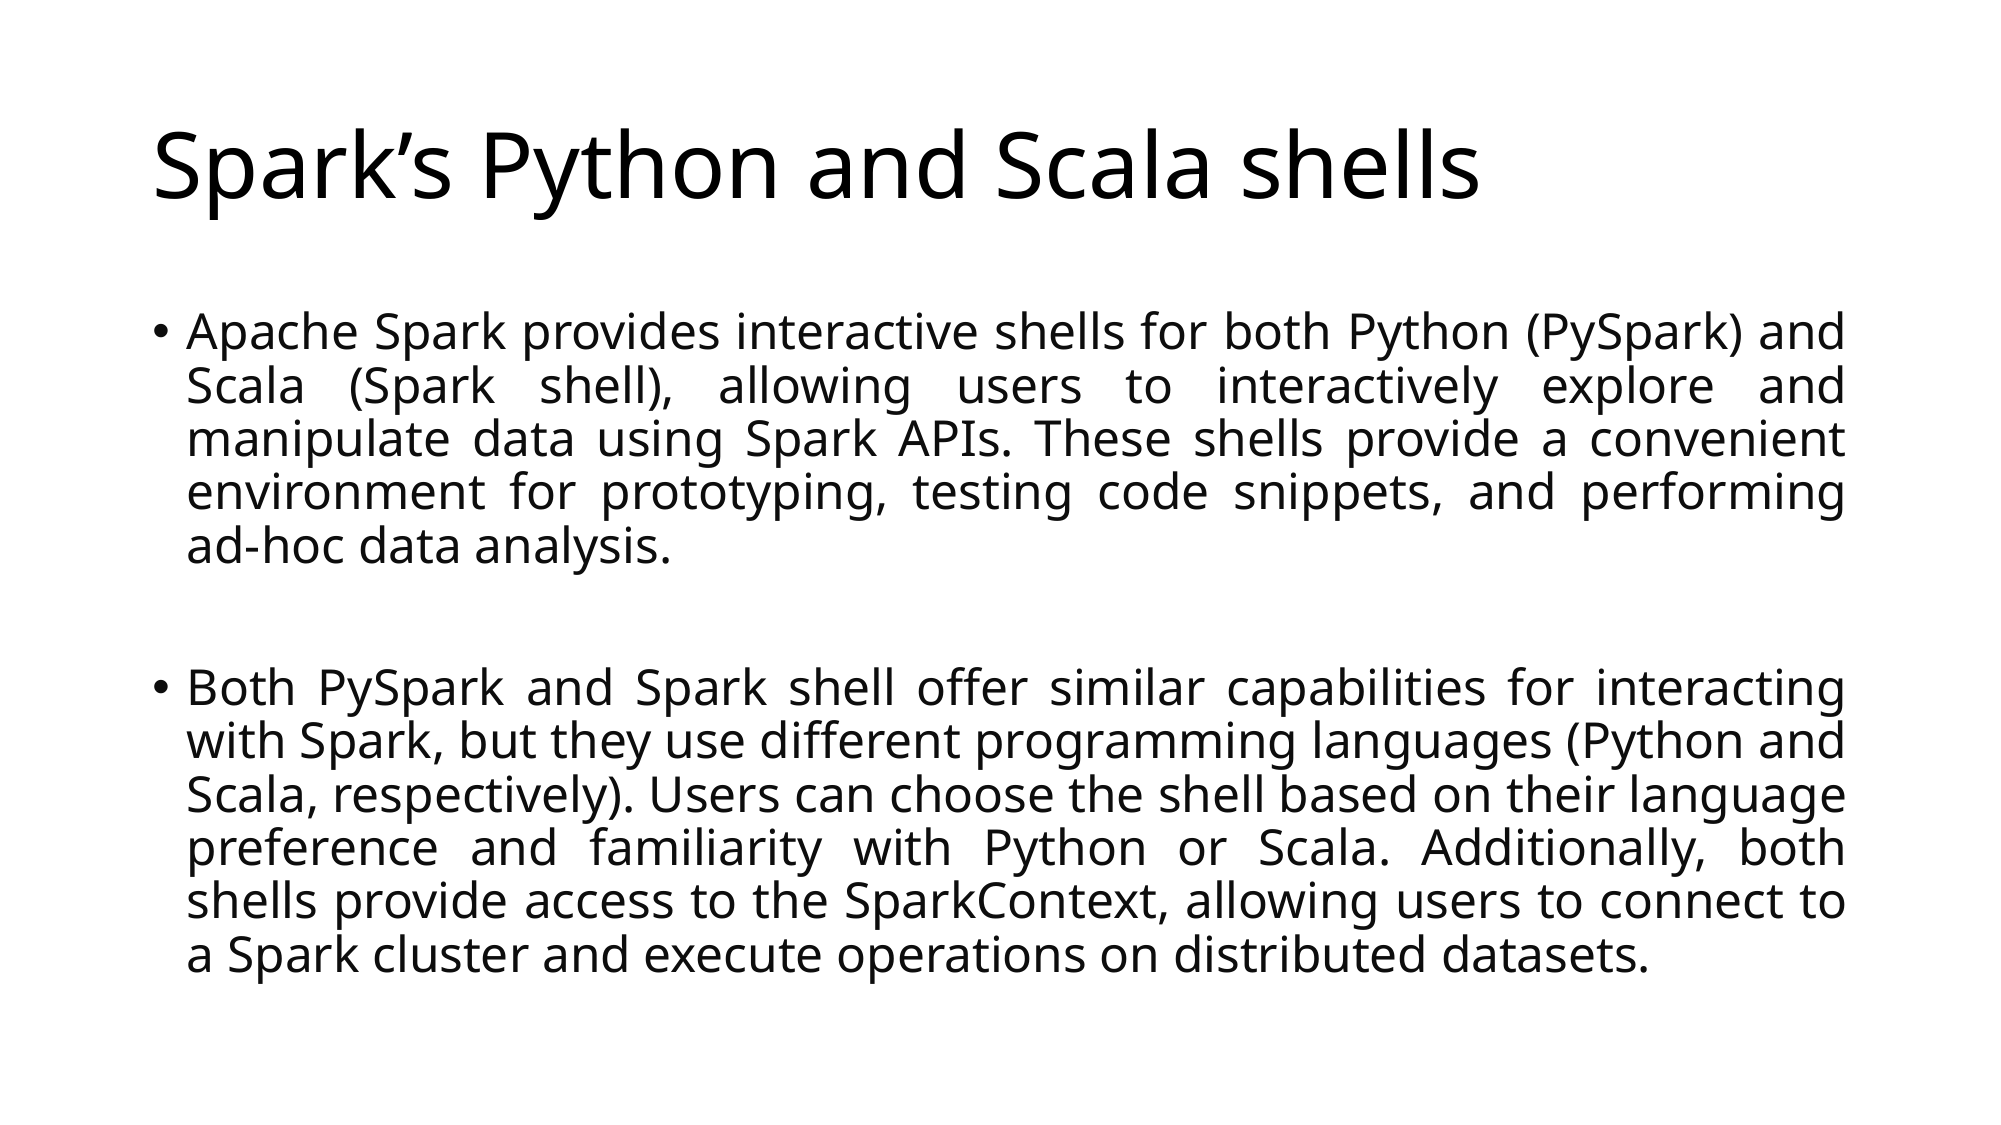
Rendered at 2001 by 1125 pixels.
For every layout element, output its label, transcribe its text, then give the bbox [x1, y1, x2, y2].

title Spark’s Python and Scala shells [137, 59, 1863, 278]
list Apache Spark provides interactive shells for both Python (PySpark) and Scala (Spark shell), allowing users to interactively explore and manipulate data using Spark APIs. These shells provide a convenient environment for prototyping, testing code snippets, and performing ad-hoc data analysis. Both PySpark and Spark shell offer similar capabilities for interacting with Spark, but they use different programming languages (Python and Scala, respectively). Users can choose the shell based on their language preference and familiarity with Python or Scala. Additionally, both shells provide access to the SparkContext, allowing users to connect to a Spark cluster and execute operations on distributed datasets. [137, 299, 1863, 1014]
